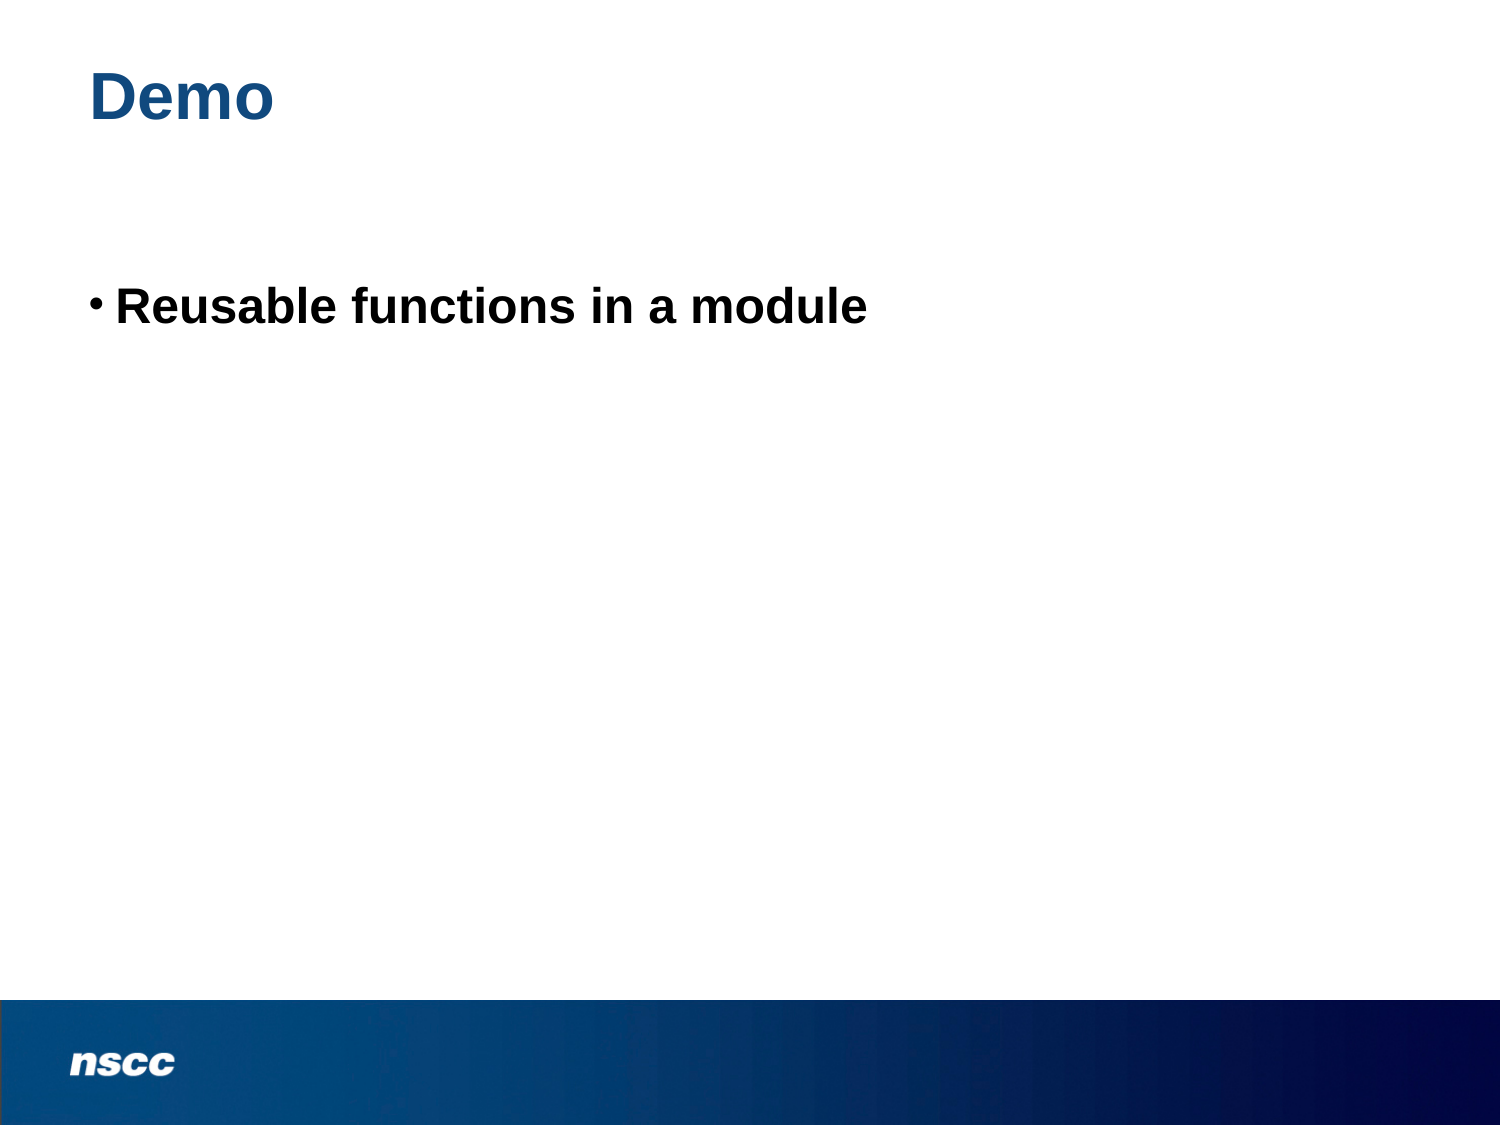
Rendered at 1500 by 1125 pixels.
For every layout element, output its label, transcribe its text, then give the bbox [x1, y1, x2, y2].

picture [0, 1000, 1500, 1125]
list Reusable functions in a module [72, 265, 1439, 940]
title Demo [75, 45, 1425, 233]
